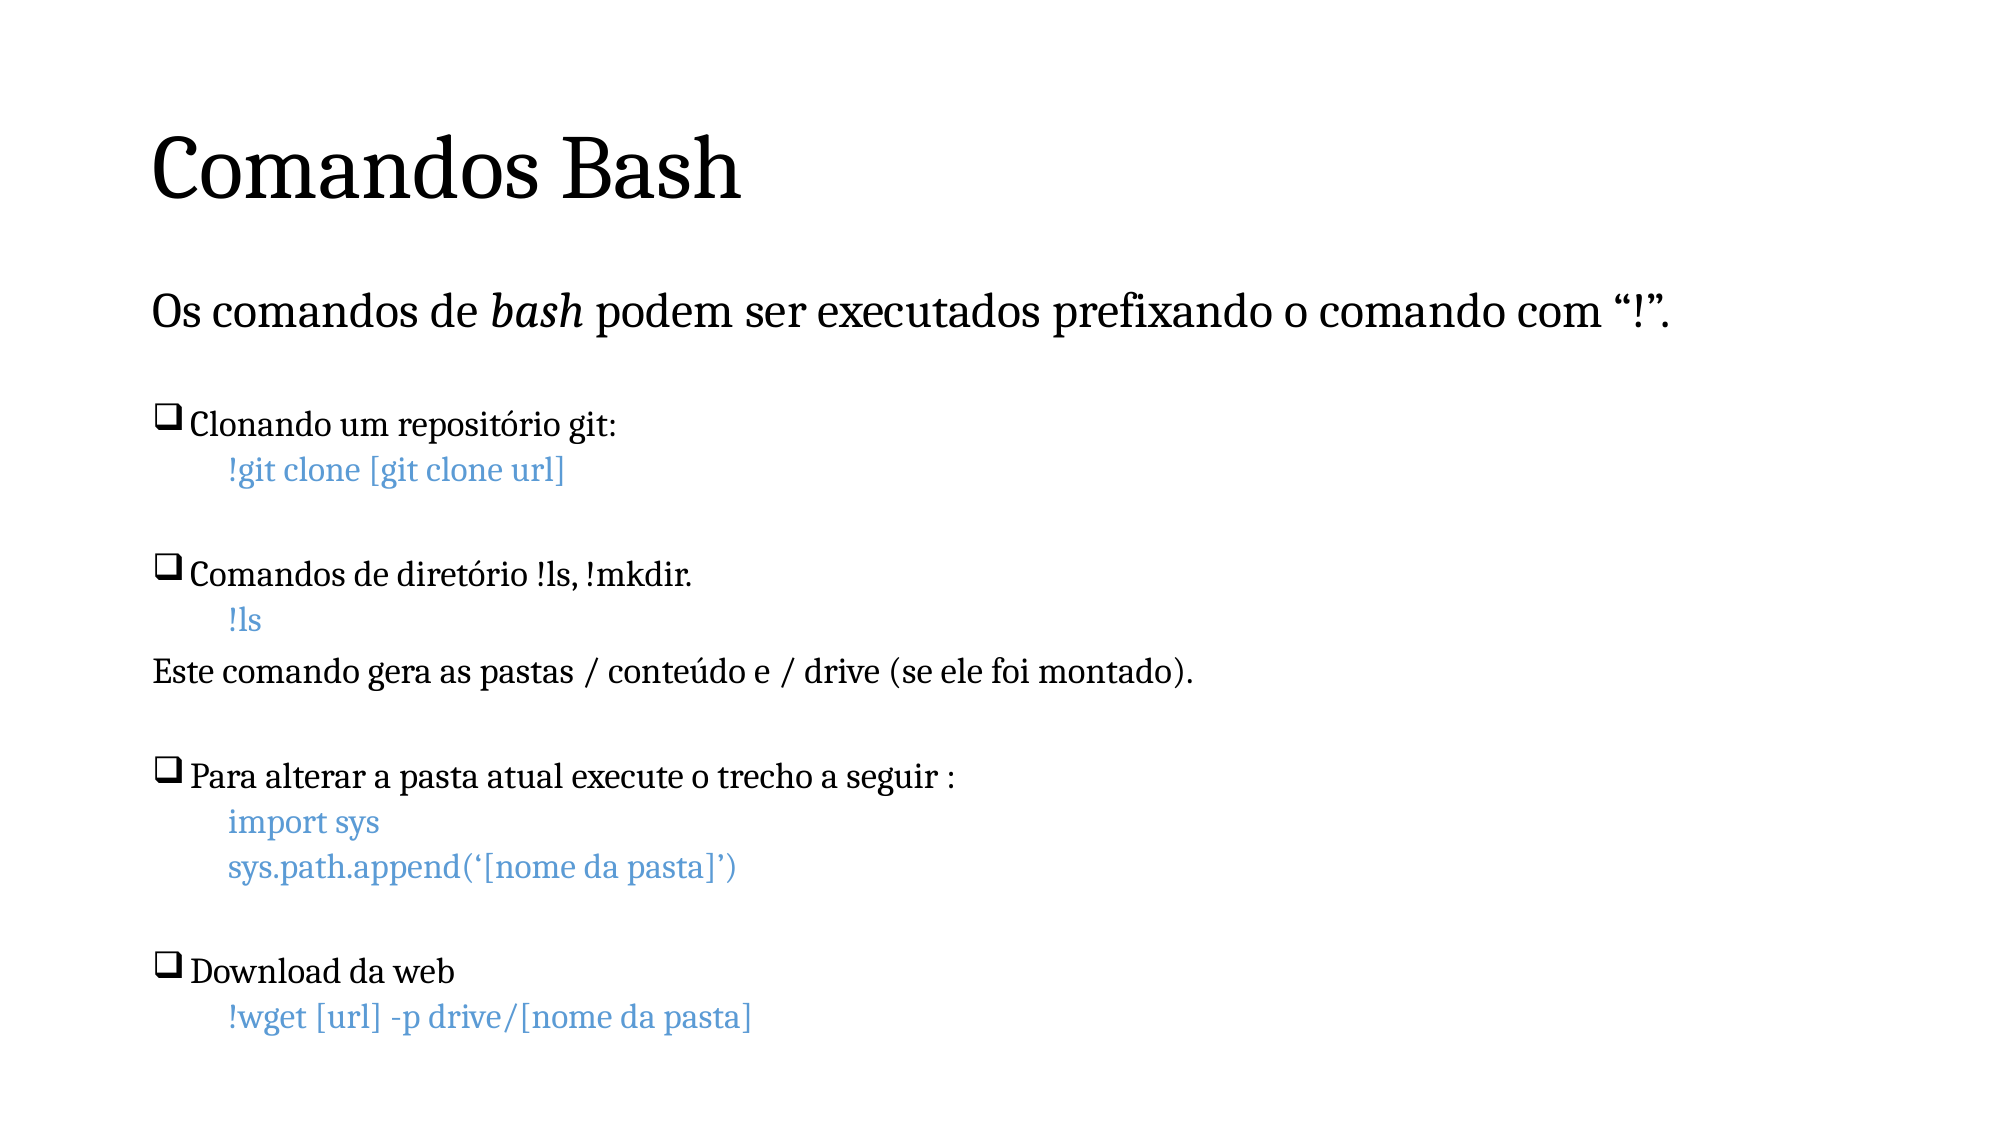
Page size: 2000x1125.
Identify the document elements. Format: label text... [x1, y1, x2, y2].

list Os comandos de bash podem ser executados prefixando o comando com “!”. Clonando um repositório git: !git clone [git clone url] Comandos de diretório !ls, !mkdir. !ls Este comando gera as pastas / conteúdo e / drive (se ele foi montado). Para alterar a pasta atual execute o trecho a seguir : import sys sys.path.append(‘[nome da pasta]’) Download da web !wget [url] -p drive/[nome da pasta] [137, 277, 1862, 1047]
title Comandos Bash [137, 59, 1862, 277]
